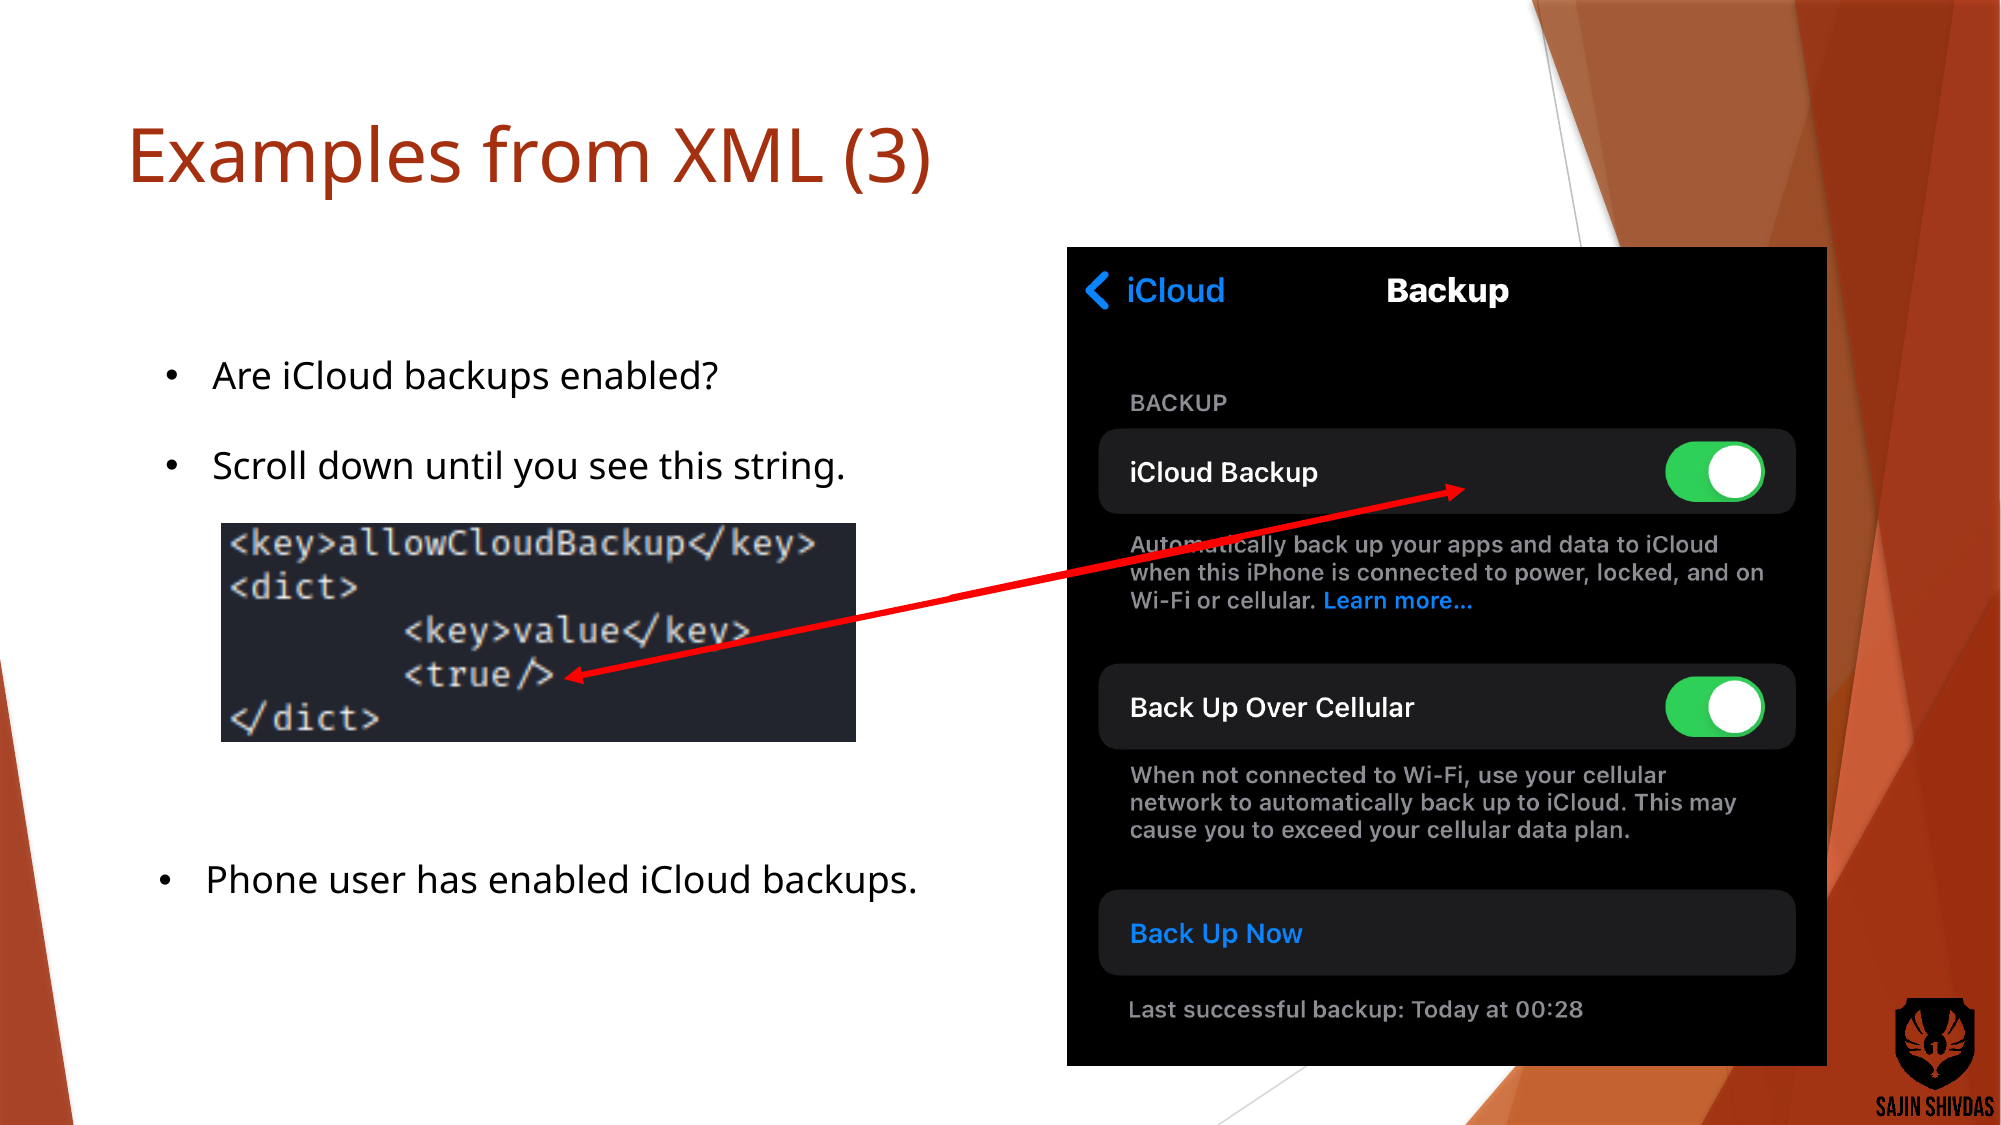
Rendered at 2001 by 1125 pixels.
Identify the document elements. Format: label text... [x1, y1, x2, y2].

text_box Phone user has enabled iCloud backups. [143, 849, 934, 909]
text_box Are iCloud backups enabled? Scroll down until you see this string. [150, 344, 862, 630]
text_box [563, 538, 1240, 680]
title Examples from XML (3) [111, 99, 1522, 317]
picture [1863, 985, 2001, 1125]
picture [221, 523, 856, 742]
picture [1066, 246, 1827, 1066]
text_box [950, 488, 1466, 599]
